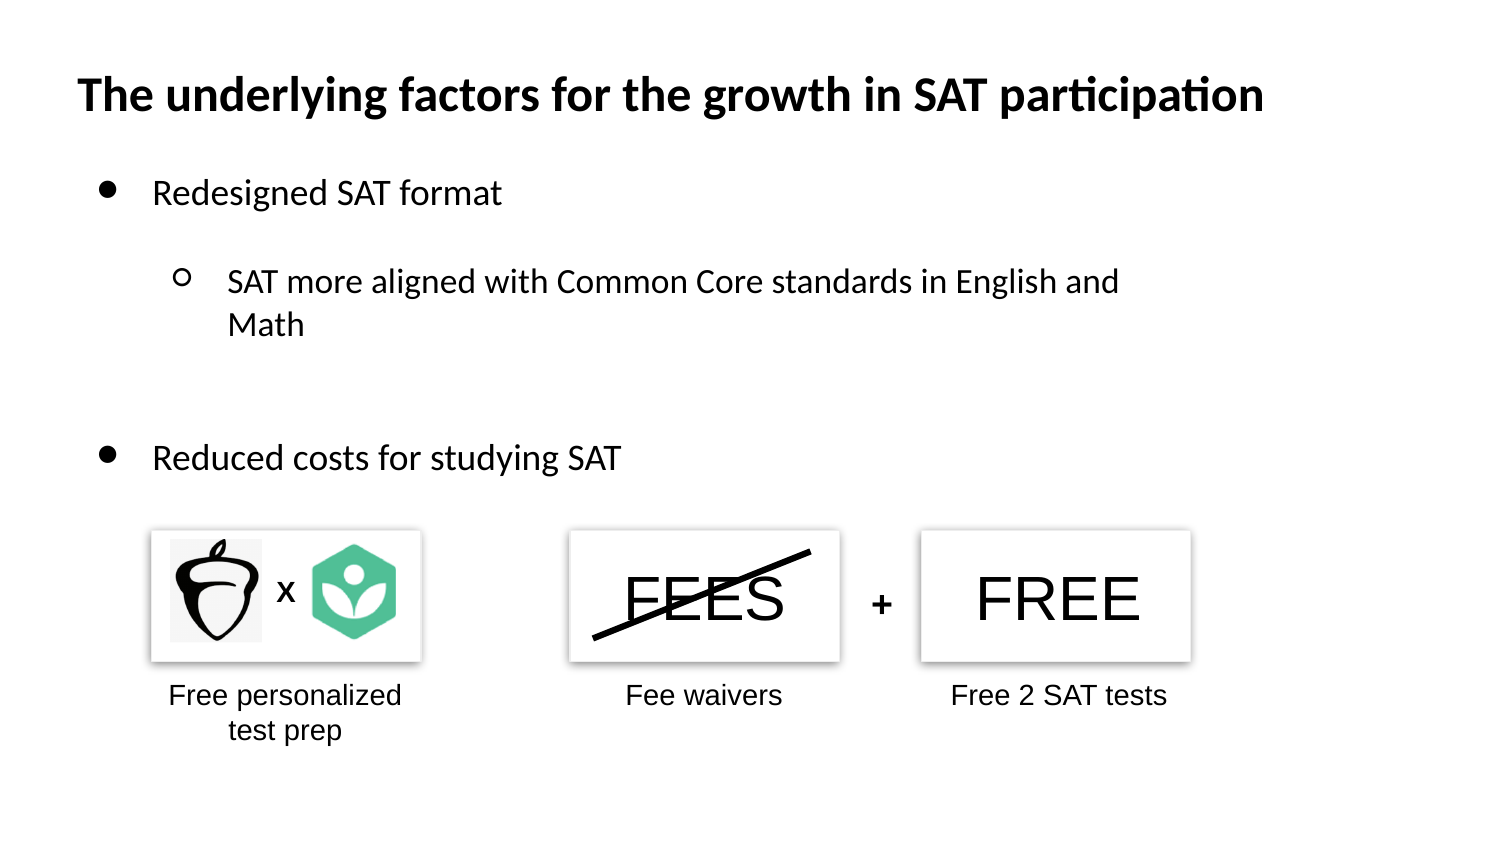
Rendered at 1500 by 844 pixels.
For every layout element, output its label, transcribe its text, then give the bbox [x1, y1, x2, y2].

text_box FEES [583, 542, 827, 648]
picture [300, 539, 405, 643]
text_box FREE [950, 542, 1168, 648]
text_box The underlying factors for the growth in SAT participation [62, 46, 1293, 137]
text_box Free 2 SAT tests [924, 661, 1194, 727]
text_box [921, 530, 1191, 662]
text_box Redesigned SAT format SAT more aligned with Common Core standards in English and Math Reduced costs for studying SAT [62, 153, 1221, 494]
text_box [151, 530, 421, 661]
picture [169, 539, 262, 643]
text_box + [856, 565, 905, 641]
text_box Fee waivers [569, 671, 839, 727]
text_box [592, 551, 811, 639]
text_box Free personalized test prep [150, 661, 421, 762]
text_box X [266, 558, 295, 623]
text_box [570, 530, 840, 662]
